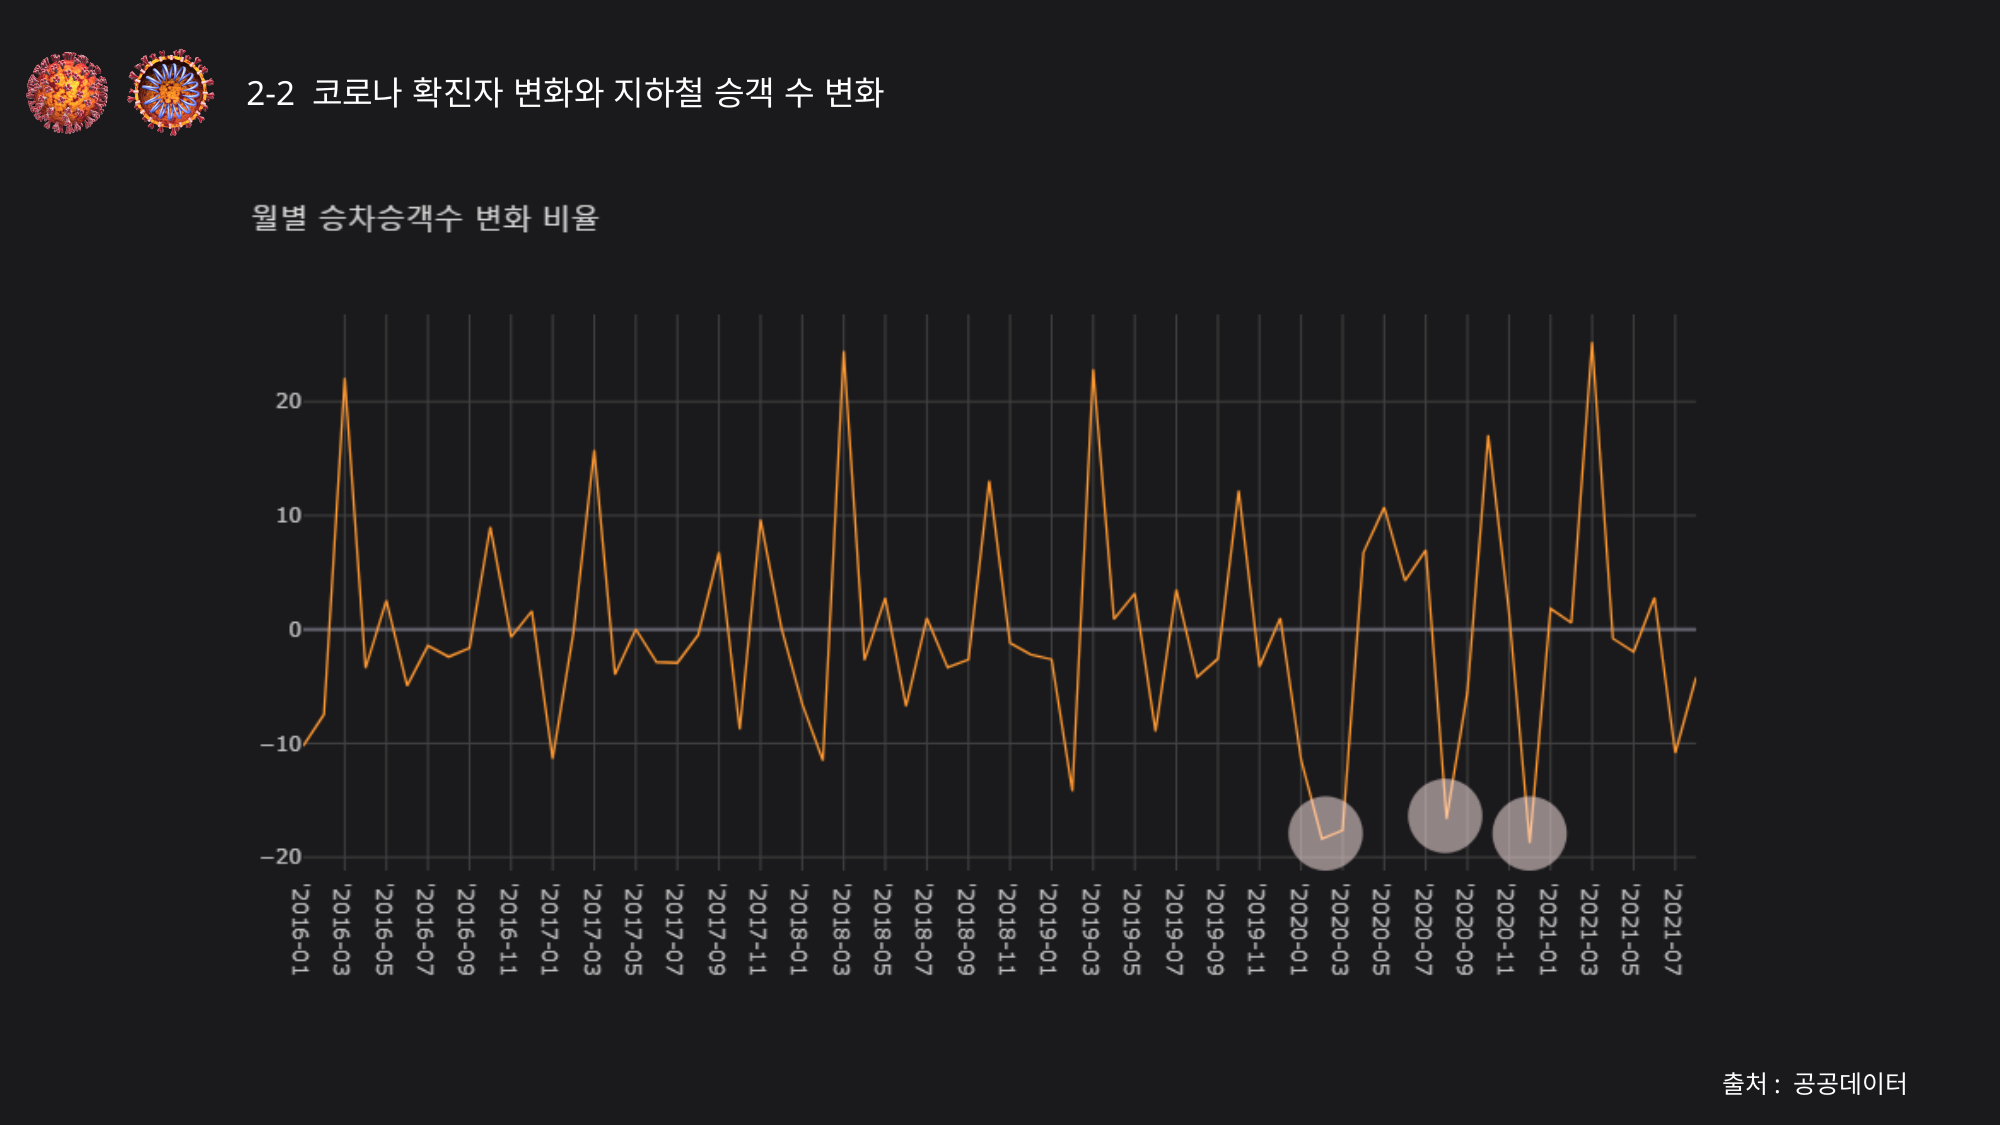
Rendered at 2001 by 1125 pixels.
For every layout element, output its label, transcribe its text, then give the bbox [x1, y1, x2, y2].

picture [19, 40, 1833, 1040]
text_box 2-2 코로나 확진자 변화와 지하철 승객 수 변화 [231, 64, 901, 120]
text_box 출처: 공공데이터 [1707, 1061, 1934, 1106]
